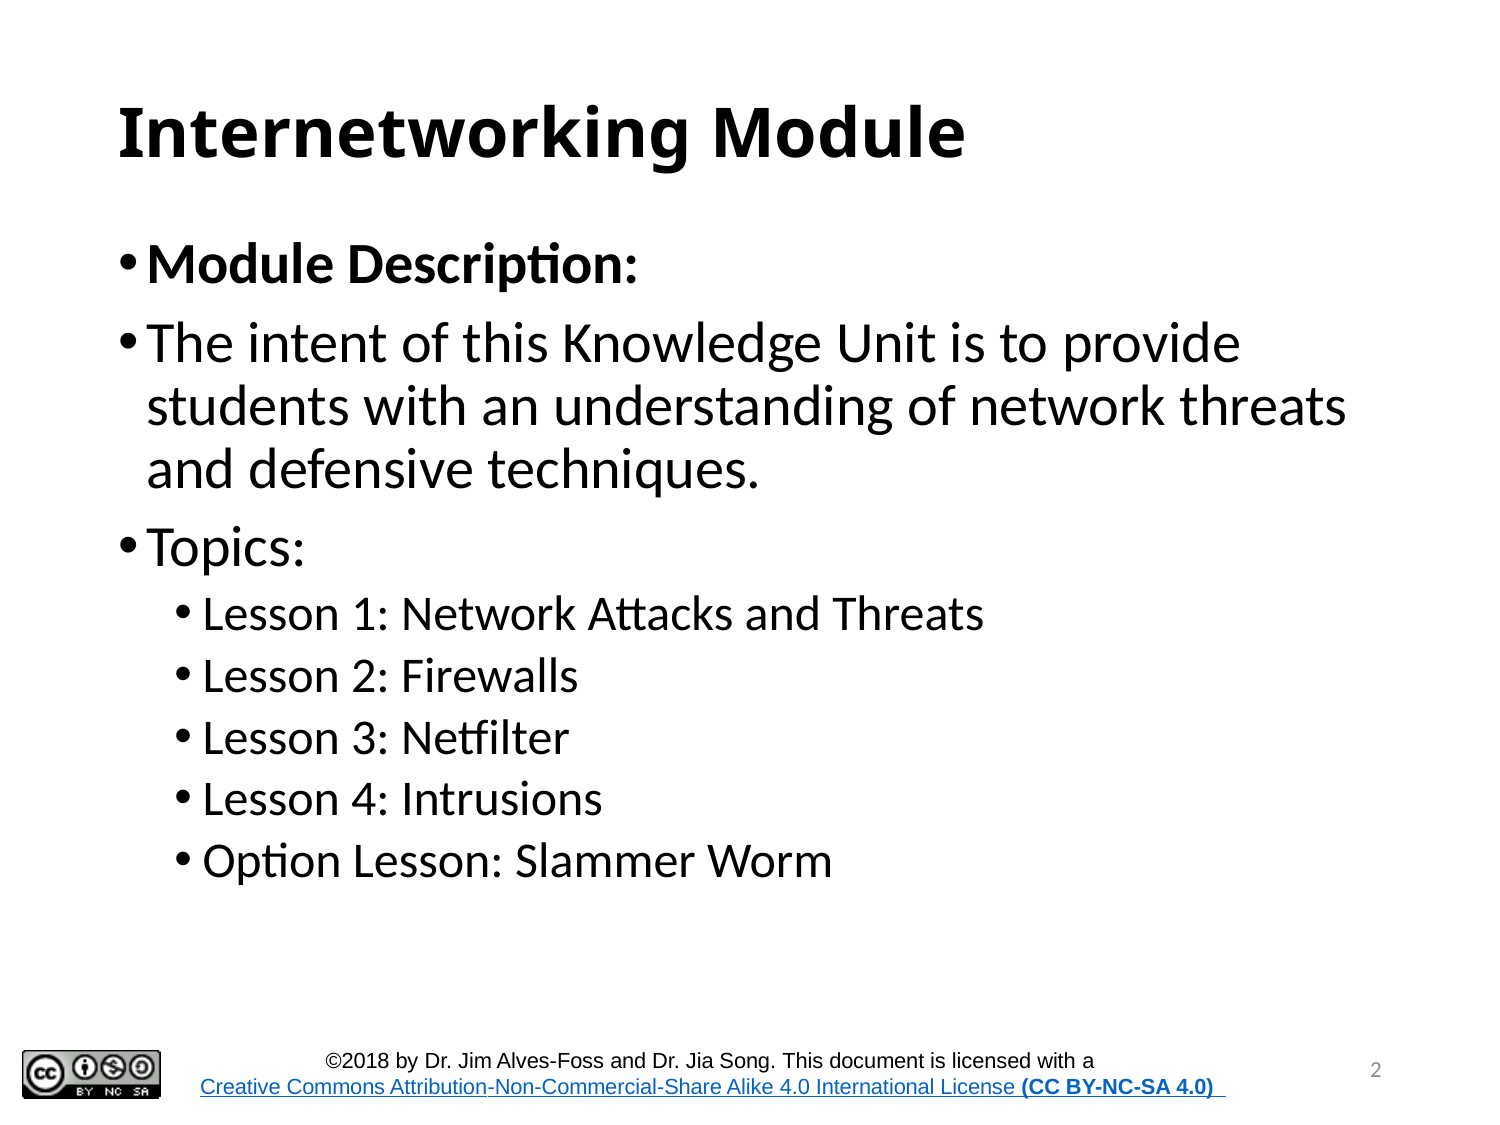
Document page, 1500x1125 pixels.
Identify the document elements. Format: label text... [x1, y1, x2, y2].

list Module Description: ​ The intent of this Knowledge Unit is to provide students with an understanding of network threats and defensive techniques. Topics:​ Lesson 1: Network Attacks and Threats Lesson 2: Firewalls Lesson 3: Netfilter Lesson 4: Intrusions Option Lesson: Slammer Worm [102, 225, 1398, 1014]
slide_number 2 [1315, 1038, 1397, 1099]
title Internetworking Module [102, 59, 1398, 211]
picture [22, 1050, 161, 1099]
